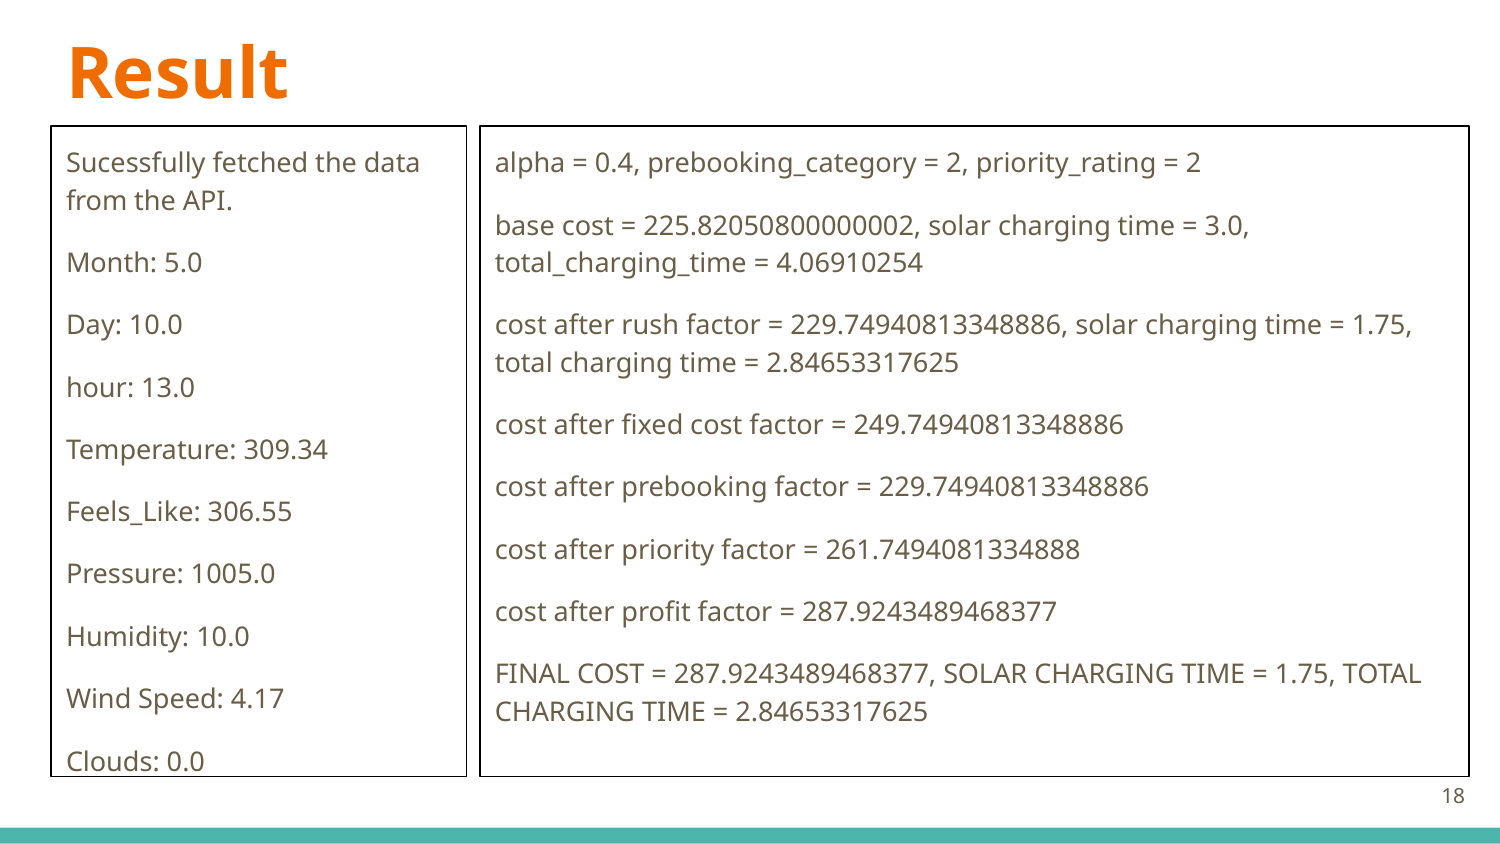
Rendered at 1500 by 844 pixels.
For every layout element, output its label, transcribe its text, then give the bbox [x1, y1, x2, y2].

text_box alpha = 0.4, prebooking_category = 2, priority_rating = 2 base cost = 225.82050800000002, solar charging time = 3.0, total_charging_time = 4.06910254 cost after rush factor = 229.74940813348886, solar charging time = 1.75, total charging time = 2.84653317625 cost after fixed cost factor = 249.74940813348886 cost after prebooking factor = 229.74940813348886 cost after priority factor = 261.7494081334888 cost after profit factor = 287.9243489468377 FINAL COST = 287.9243489468377, SOLAR CHARGING TIME = 1.75, TOTAL CHARGING TIME = 2.84653317625 [479, 125, 1469, 777]
slide_number 18 [1389, 764, 1480, 830]
list Sucessfully fetched the data from the API. Month: 5.0 Day: 10.0 hour: 13.0 Temperature: 309.34 Feels_Like: 306.55 Pressure: 1005.0 Humidity: 10.0 Wind Speed: 4.17 Clouds: 0.0 [51, 125, 467, 777]
title Result [51, 12, 1449, 129]
